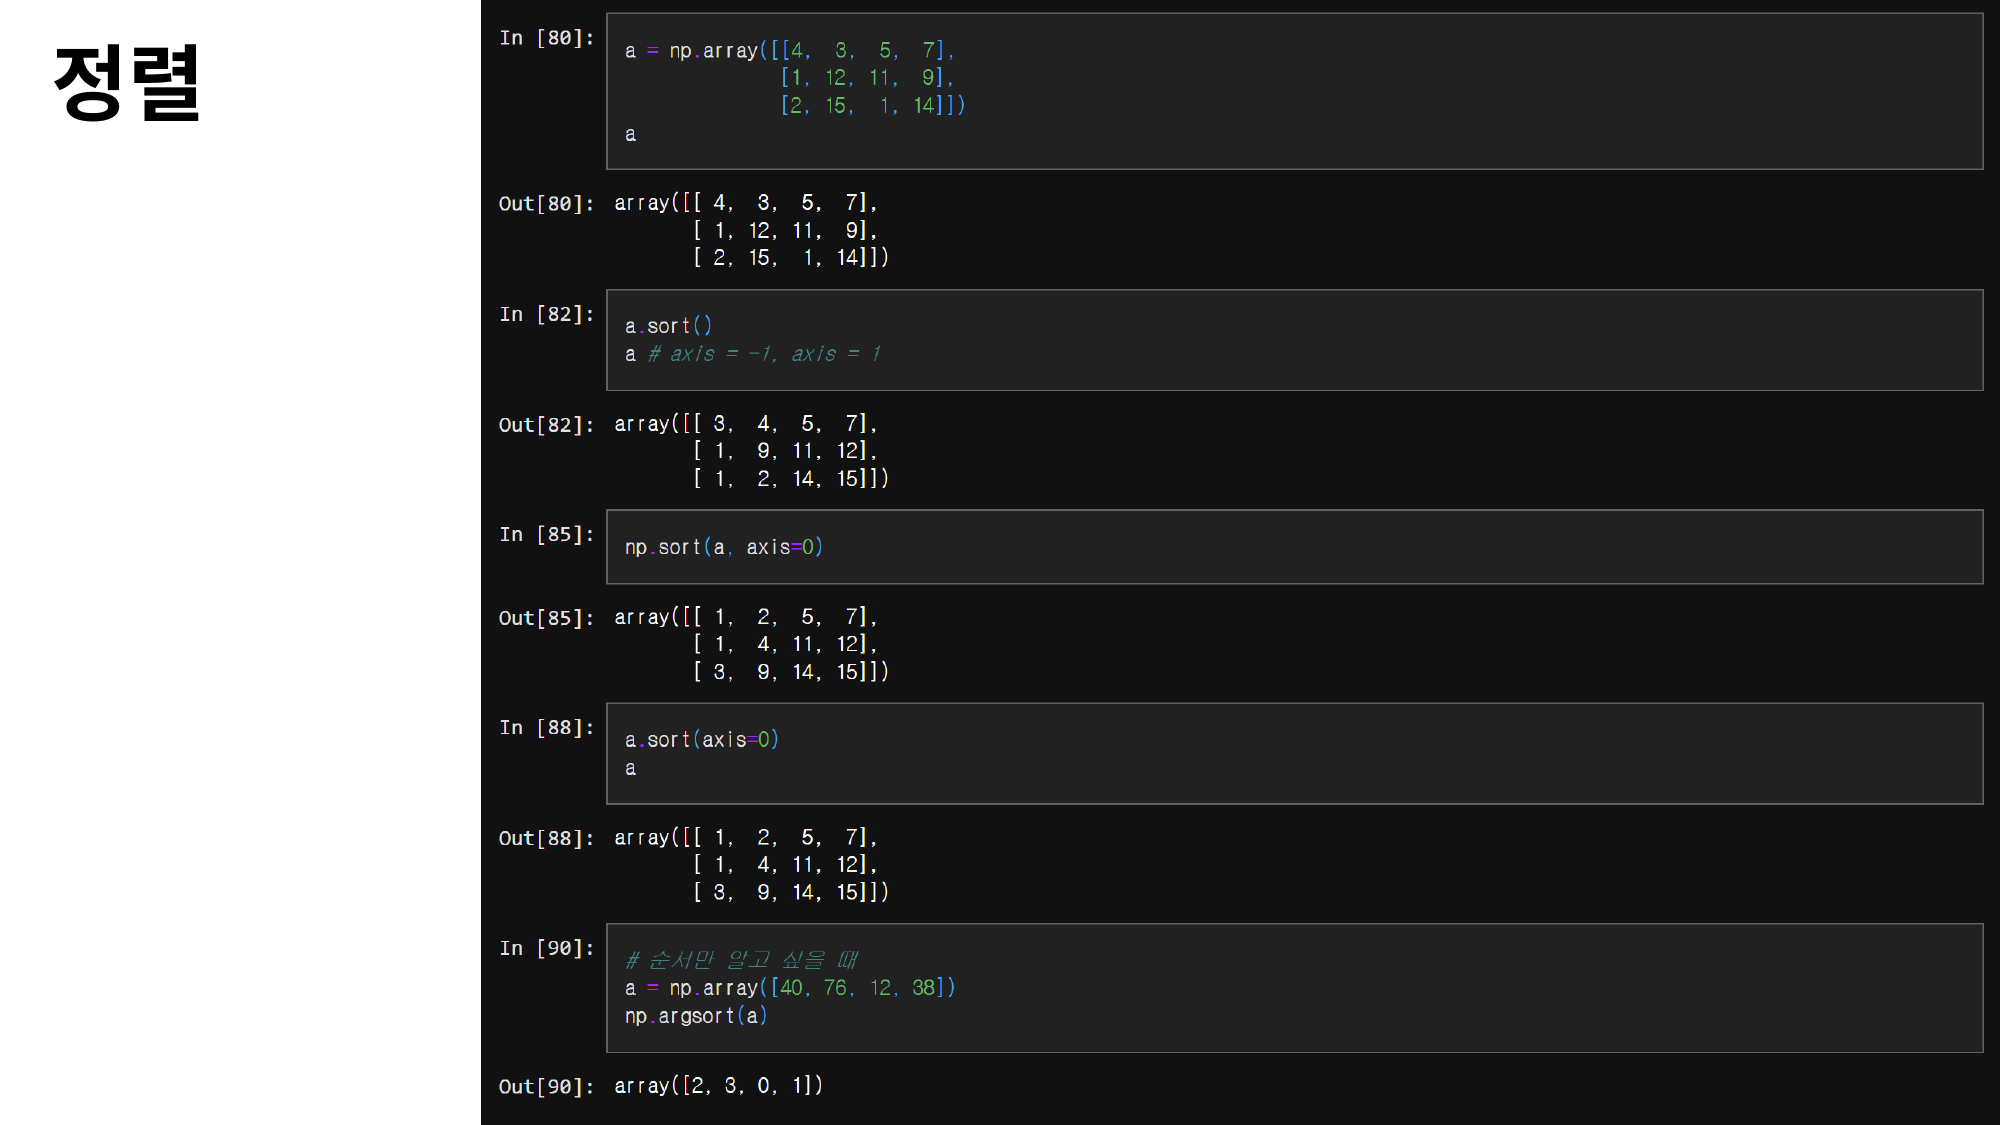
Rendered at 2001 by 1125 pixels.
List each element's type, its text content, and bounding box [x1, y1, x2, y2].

text_box 정렬 [37, 24, 220, 139]
picture [481, 0, 2000, 1125]
